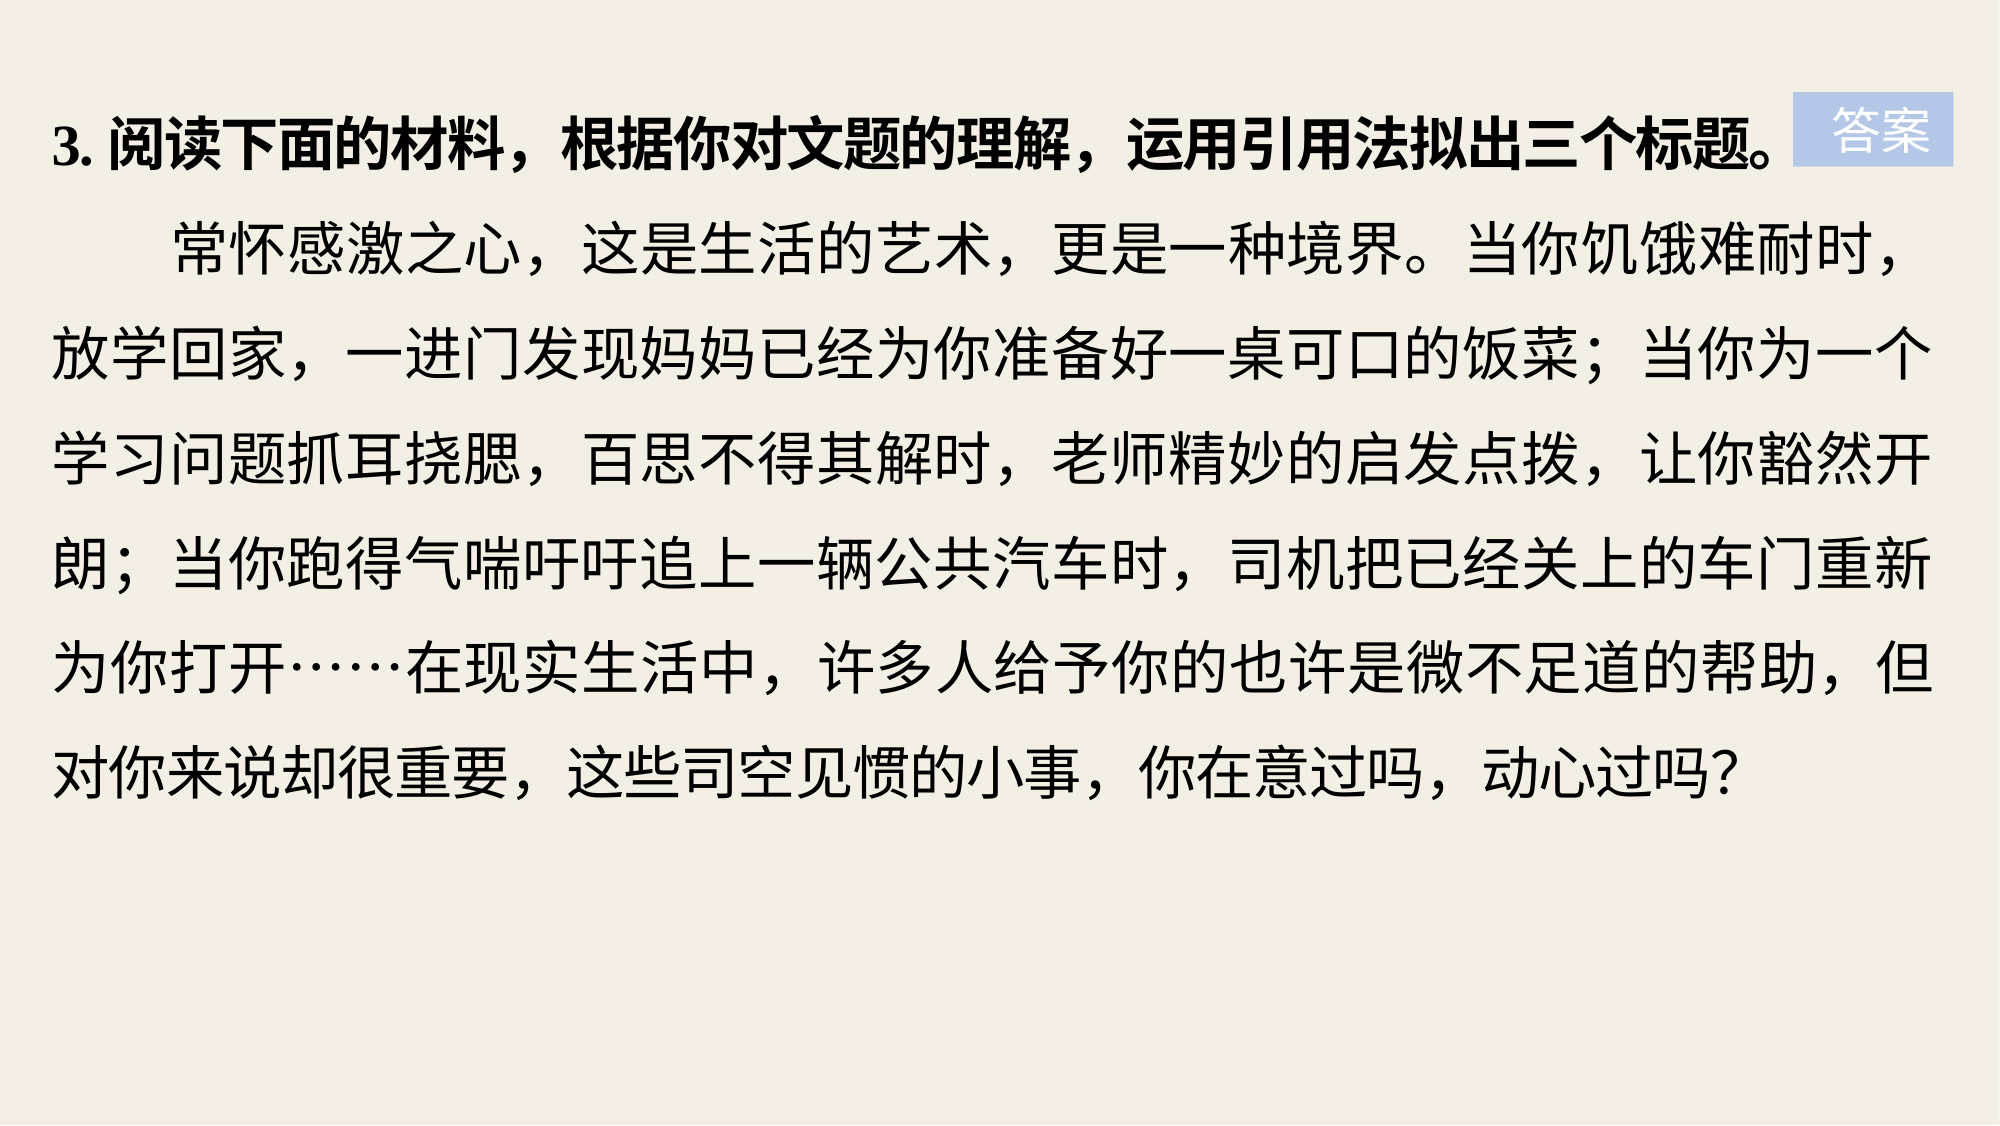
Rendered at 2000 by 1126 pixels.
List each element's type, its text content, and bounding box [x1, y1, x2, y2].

text_box 答案 [1793, 92, 1954, 167]
text_box 3.阅读下面的材料，根据你对文题的理解，运用引用法拟出三个标题。 常怀感激之心，这是生活的艺术，更是一种境界。当你饥饿难耐时，放学回家，一进门发现妈妈已经为你准备好一桌可口的饭菜；当你为一个学习问题抓耳挠腮，百思不得其解时，老师精妙的启发点拨，让你豁然开朗；当你跑得气喘吁吁追上一辆公共汽车时，司机把已经关上的车门重新为你打开……在现实生活中，许多人给予你的也许是微不足道的帮助，但对你来说却很重要，这些司空见惯的小事，你在意过吗，动心过吗？ [31, 61, 1953, 817]
